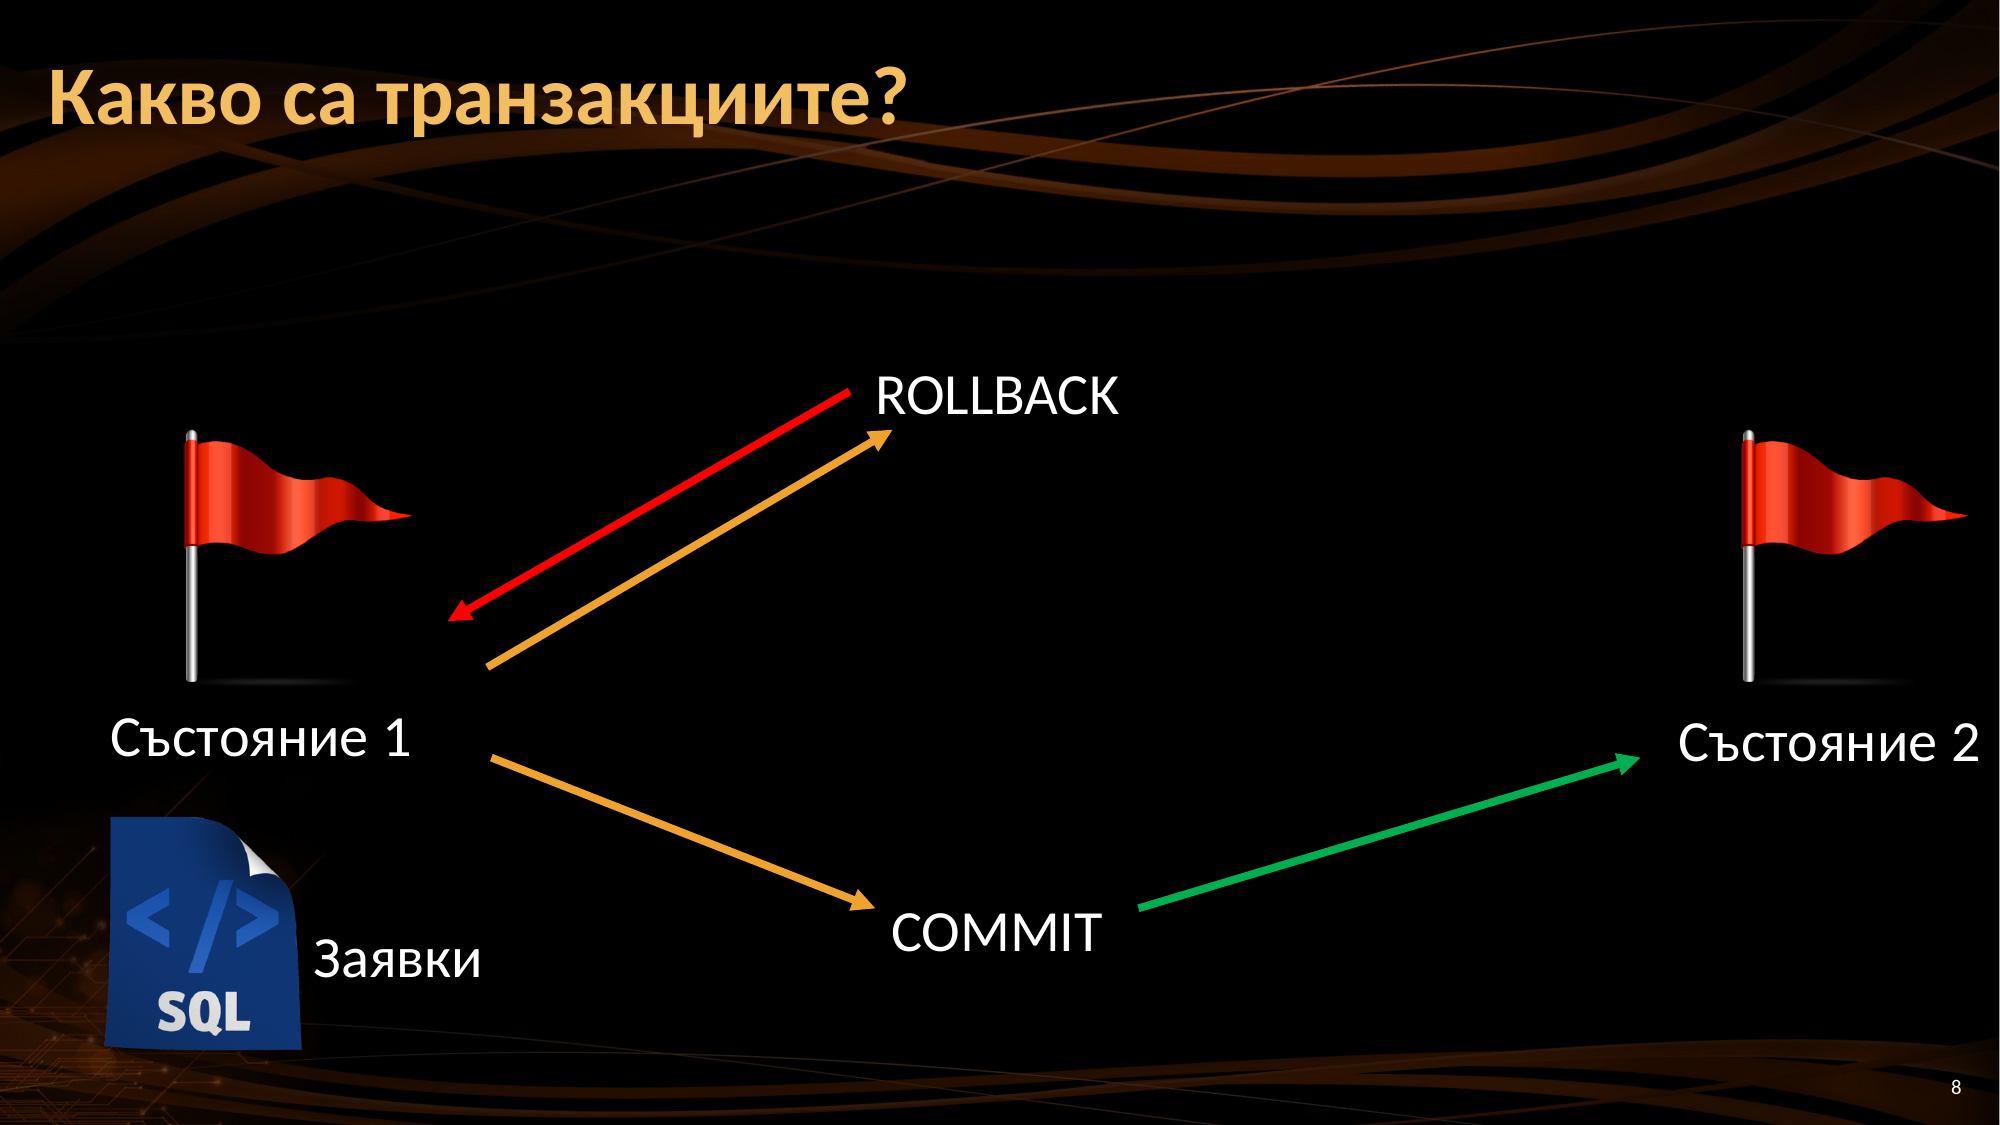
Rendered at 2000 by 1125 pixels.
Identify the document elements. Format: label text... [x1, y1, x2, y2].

text_box Състояние 2 [1664, 695, 1996, 781]
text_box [491, 757, 876, 909]
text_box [1138, 757, 1641, 909]
picture [0, 0, 2000, 1125]
text_box Заявки [351, 912, 499, 997]
text_box ROLLBACK [860, 348, 1135, 434]
text_box COMMIT [876, 885, 1119, 971]
text_box Състояние 1 [95, 690, 427, 776]
title Какво са транзакциите? [30, 6, 1968, 189]
slide_number 8 [1897, 1070, 1968, 1103]
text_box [447, 391, 850, 622]
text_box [487, 429, 893, 668]
